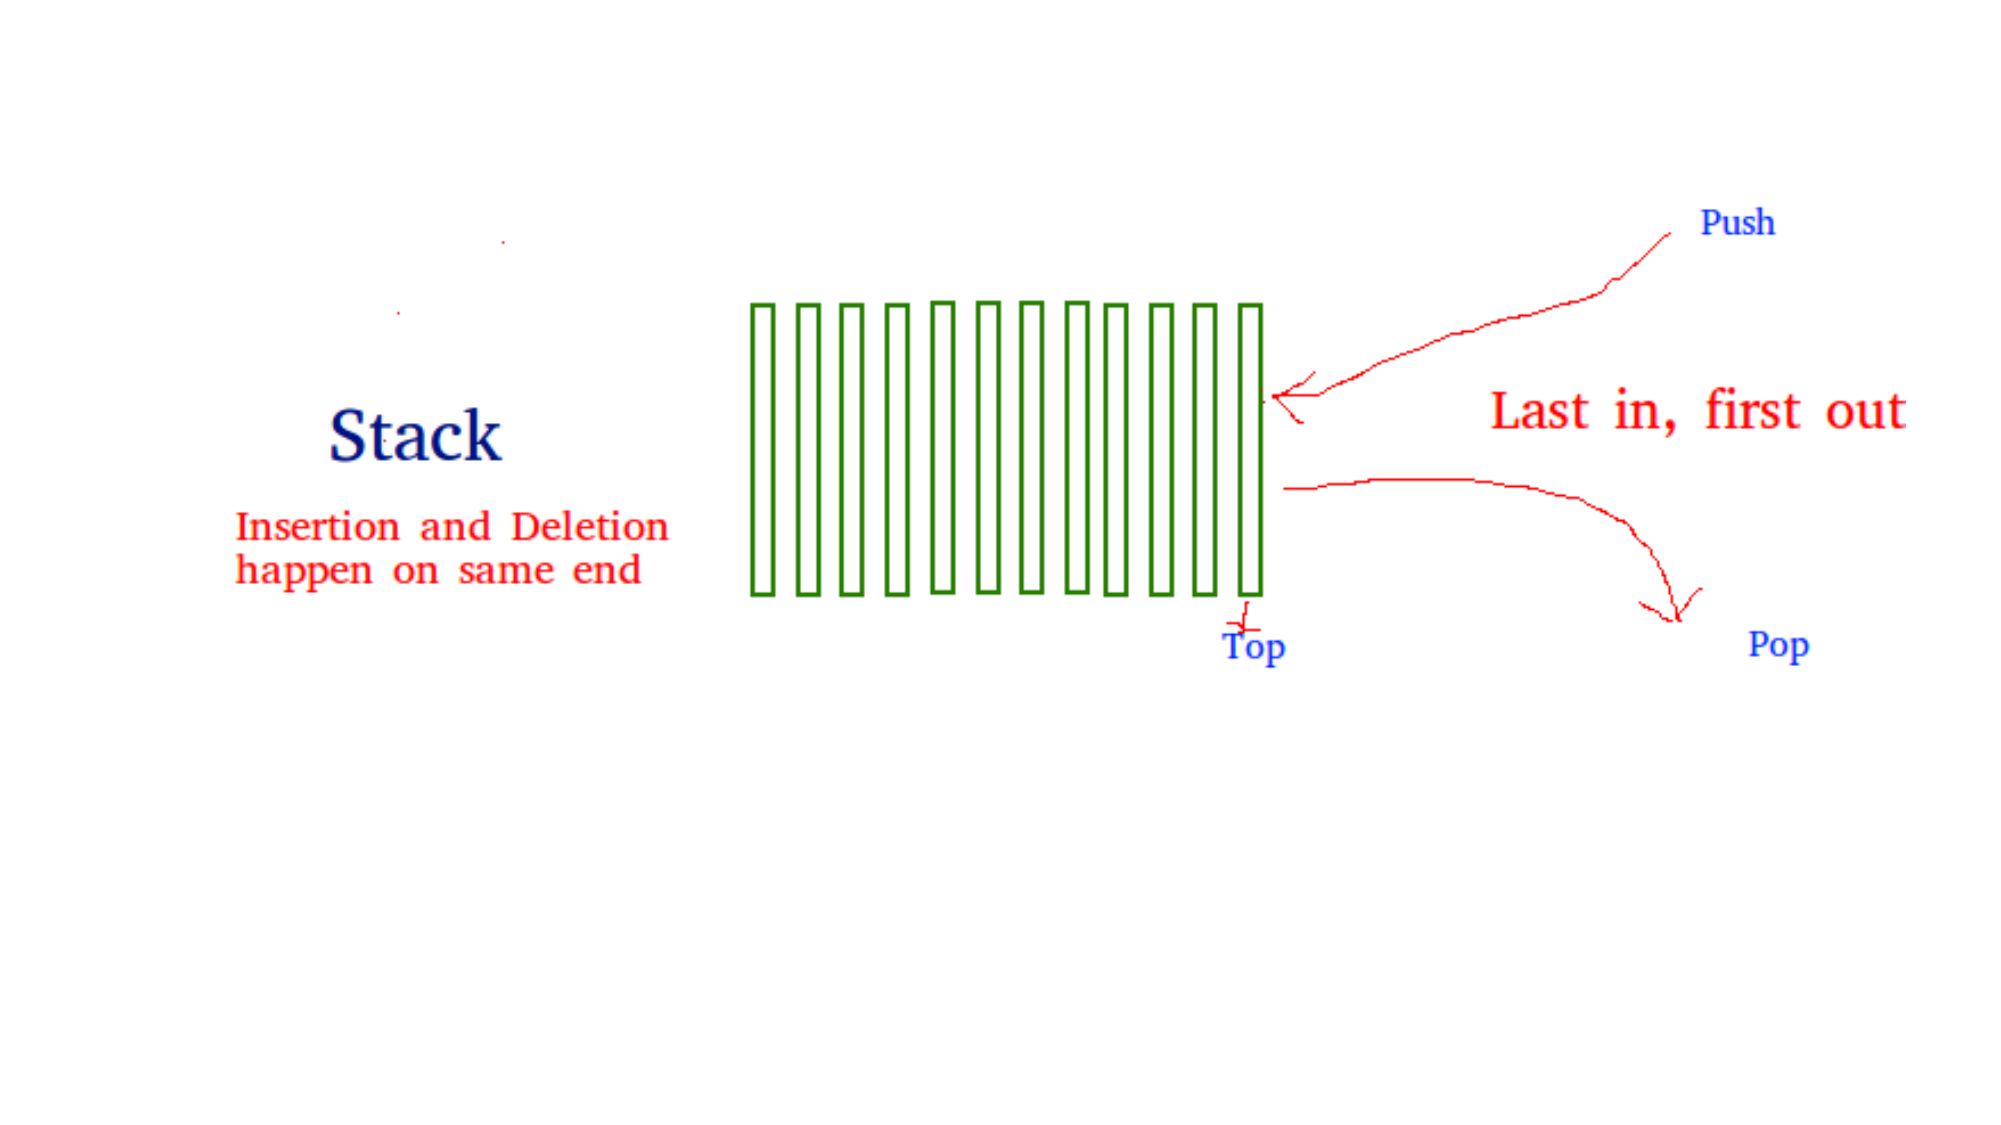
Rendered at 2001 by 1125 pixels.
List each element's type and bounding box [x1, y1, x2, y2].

picture [202, 176, 1906, 764]
